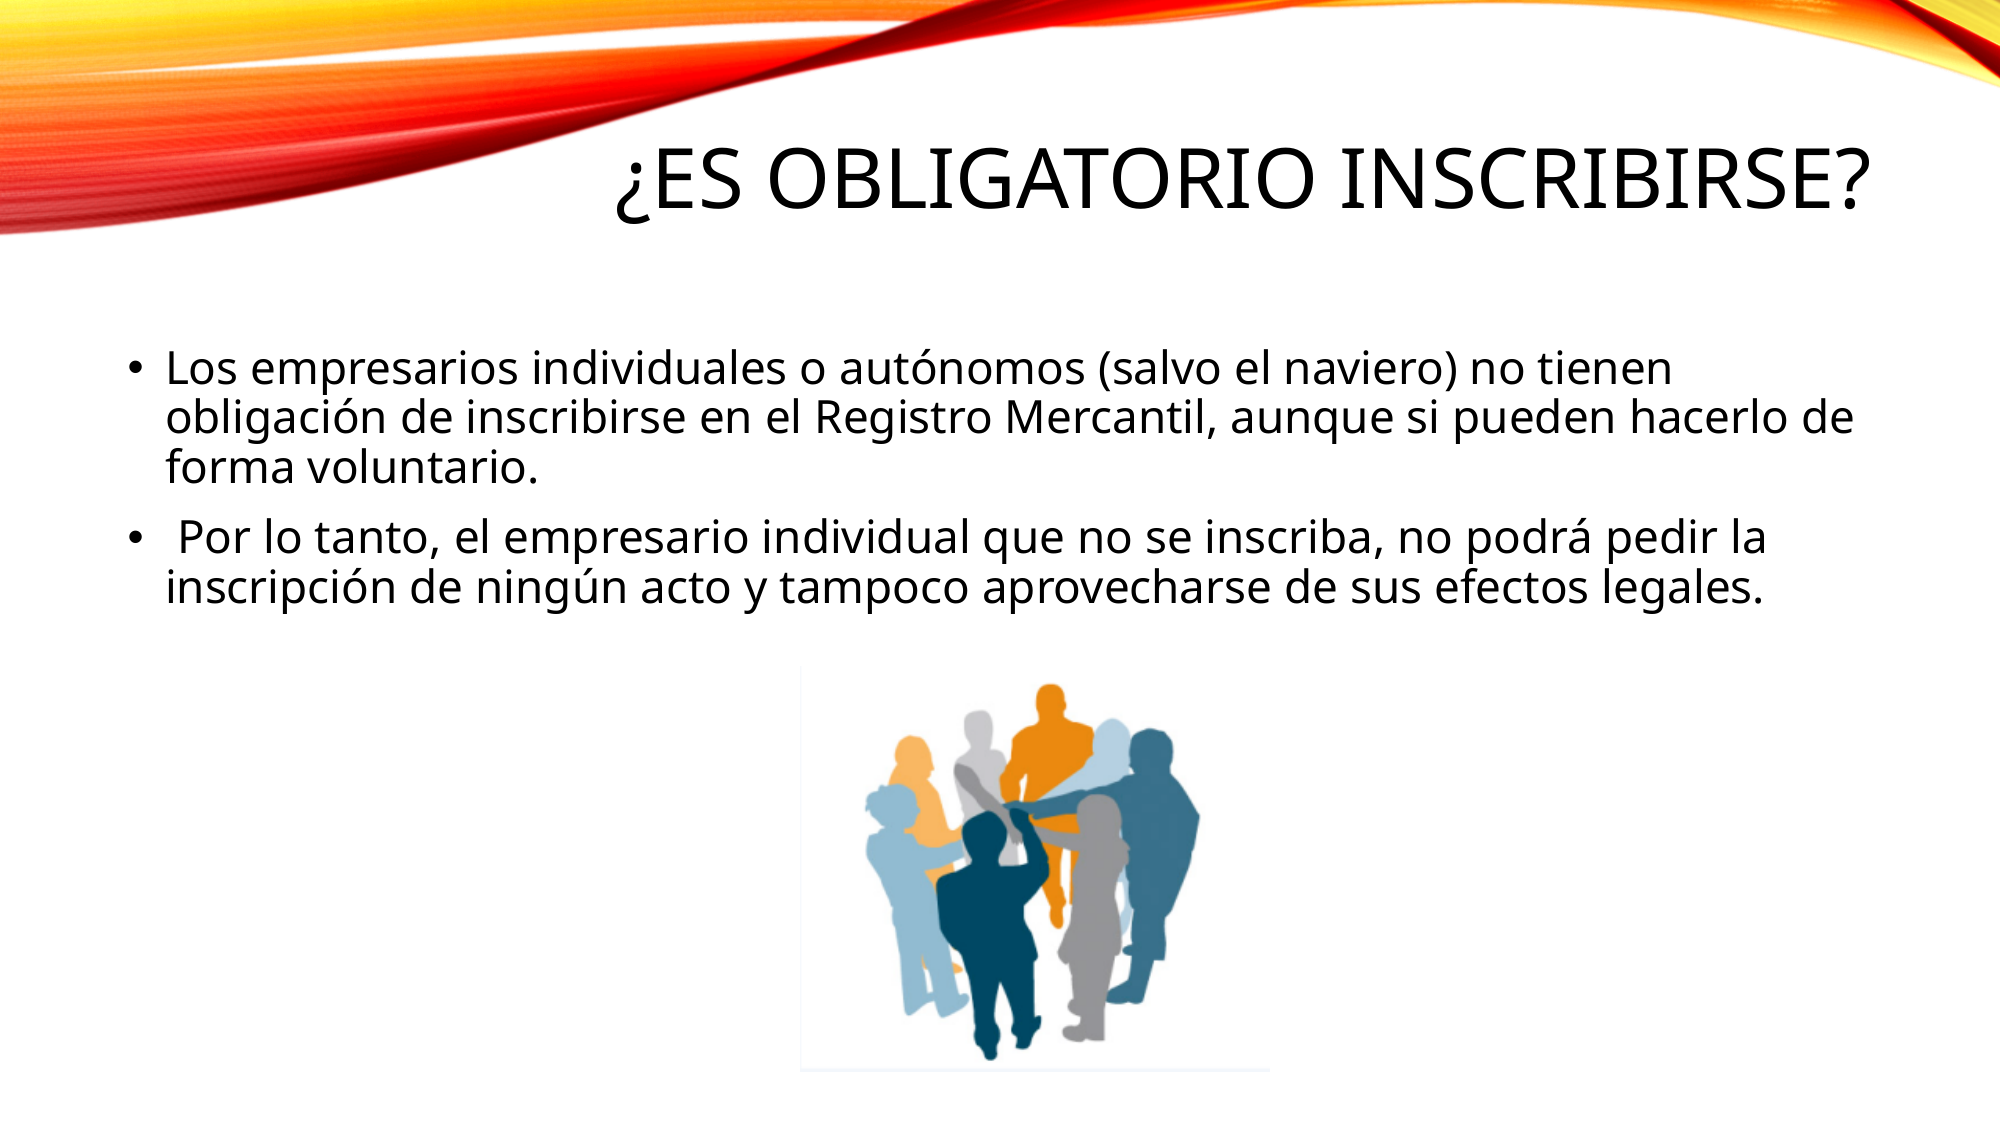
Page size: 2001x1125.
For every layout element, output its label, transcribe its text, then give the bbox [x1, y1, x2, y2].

picture [0, 0, 2000, 237]
picture [800, 666, 1270, 1072]
list Los empresarios individuales o autónomos (salvo el naviero) no tienen obligación de inscribirse en el Registro Mercantil, aunque si pueden hacerlo de forma voluntario. Por lo tanto, el empresario individual que no se inscriba, no podrá pedir la inscripción de ningún acto y tampoco aprovecharse de sus efectos legales. [112, 337, 1888, 1031]
title ¿Es obligatorio inscribirse? [474, 125, 1888, 337]
